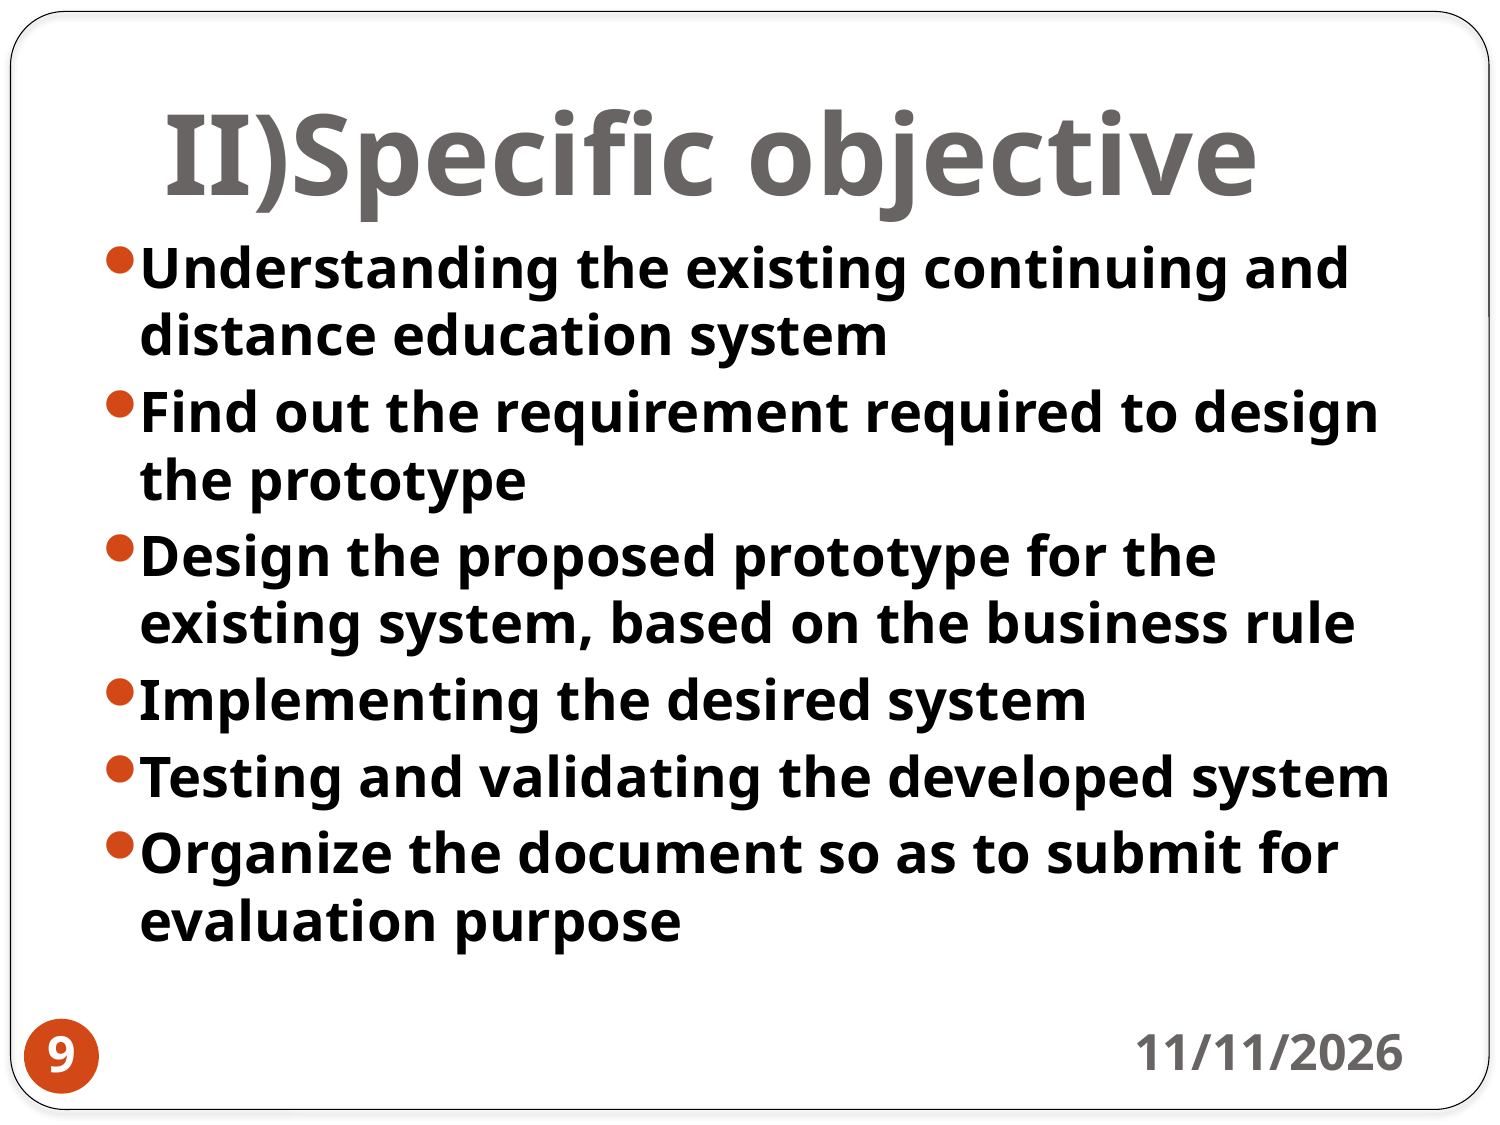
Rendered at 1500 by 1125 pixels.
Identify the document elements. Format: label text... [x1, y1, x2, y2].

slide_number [1012, 1063, 1419, 1094]
list Understanding the existing continuing and distance education system Find out the requirement required to design the prototype Design the proposed prototype for the existing system, based on the business rule Implementing the desired system Testing and validating the developed system Organize the document so as to submit for evaluation purpose [87, 224, 1425, 1063]
slide_number 9 [23, 1018, 99, 1094]
title II)Specific objective [150, 45, 1425, 224]
